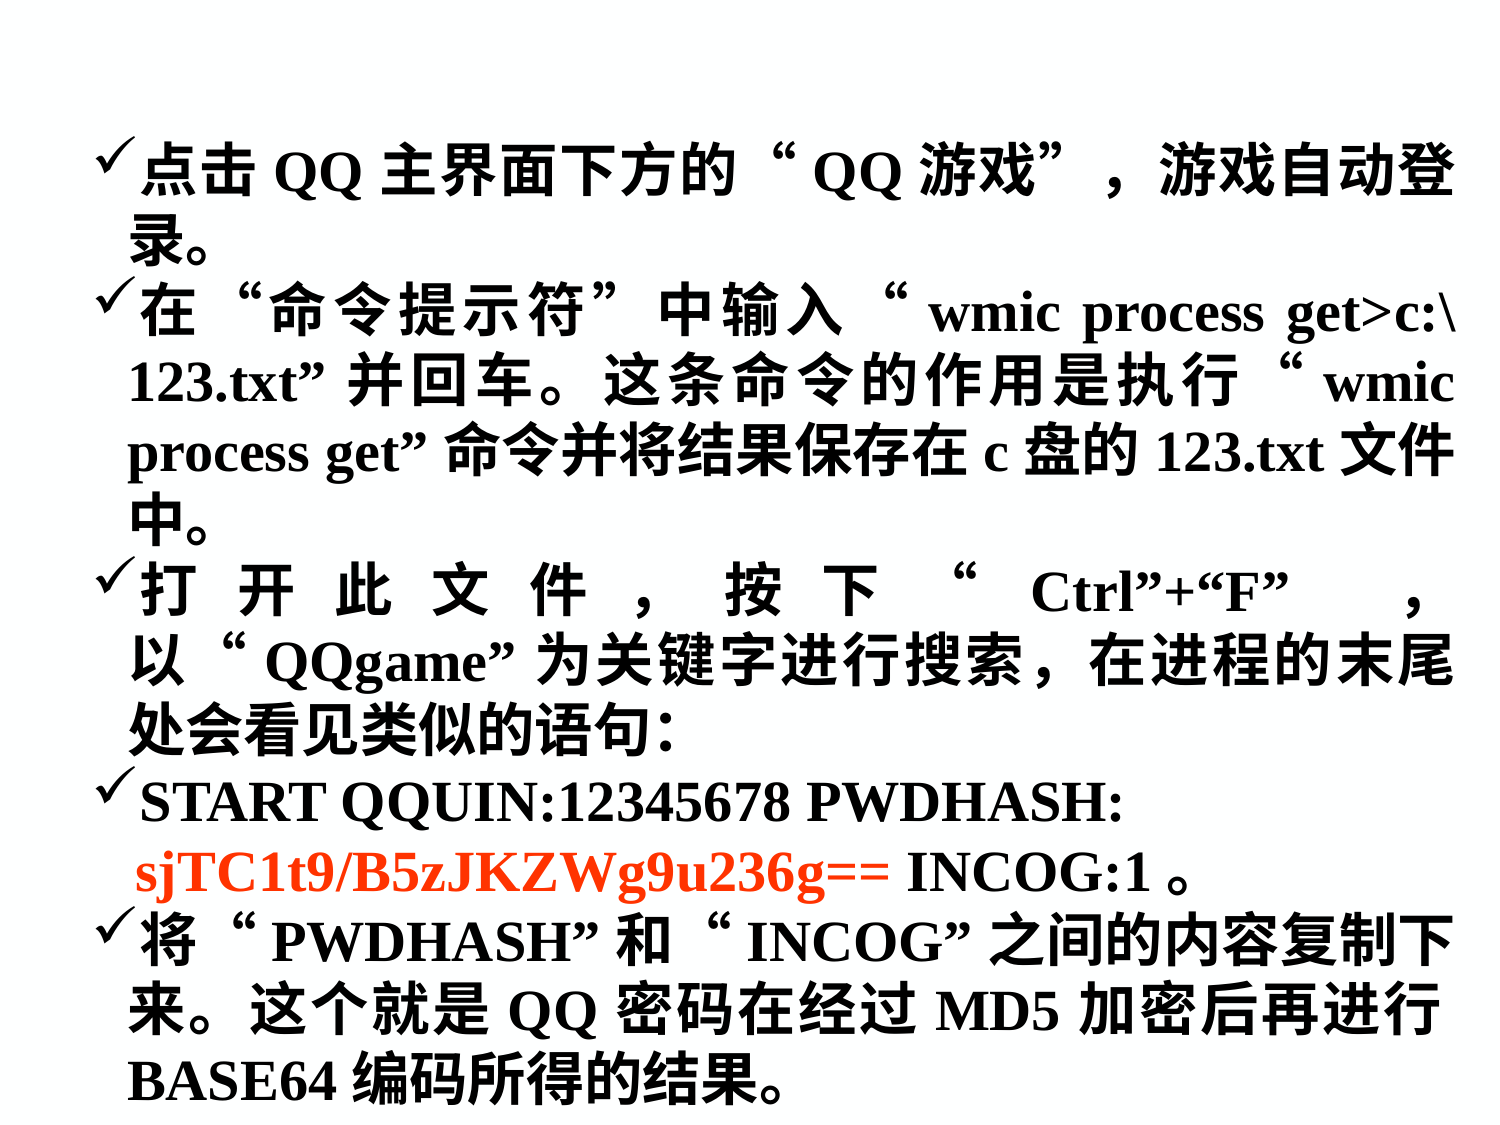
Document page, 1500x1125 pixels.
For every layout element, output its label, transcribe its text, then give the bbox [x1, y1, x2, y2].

text_box 点击QQ主界面下方的“QQ游戏”，游戏自动登录。 在“命令提示符”中输入“wmic process get>c:\123.txt”并回车。这条命令的作用是执行“wmic process get”命令并将结果保存在c盘的123.txt文件中。 打开此文件，按下“Ctrl”+“F” ，以“QQgame”为关键字进行搜索，在进程的末尾处会看见类似的语句： START QQUIN:12345678 PWDHASH: sjTC1t9/B5zJKZWg9u236g== INCOG:1。 将“PWDHASH”和“INCOG”之间的内容复制下来。这个就是QQ密码在经过MD5加密后再进行BASE64编码所得的结果。 [76, 125, 1471, 1120]
